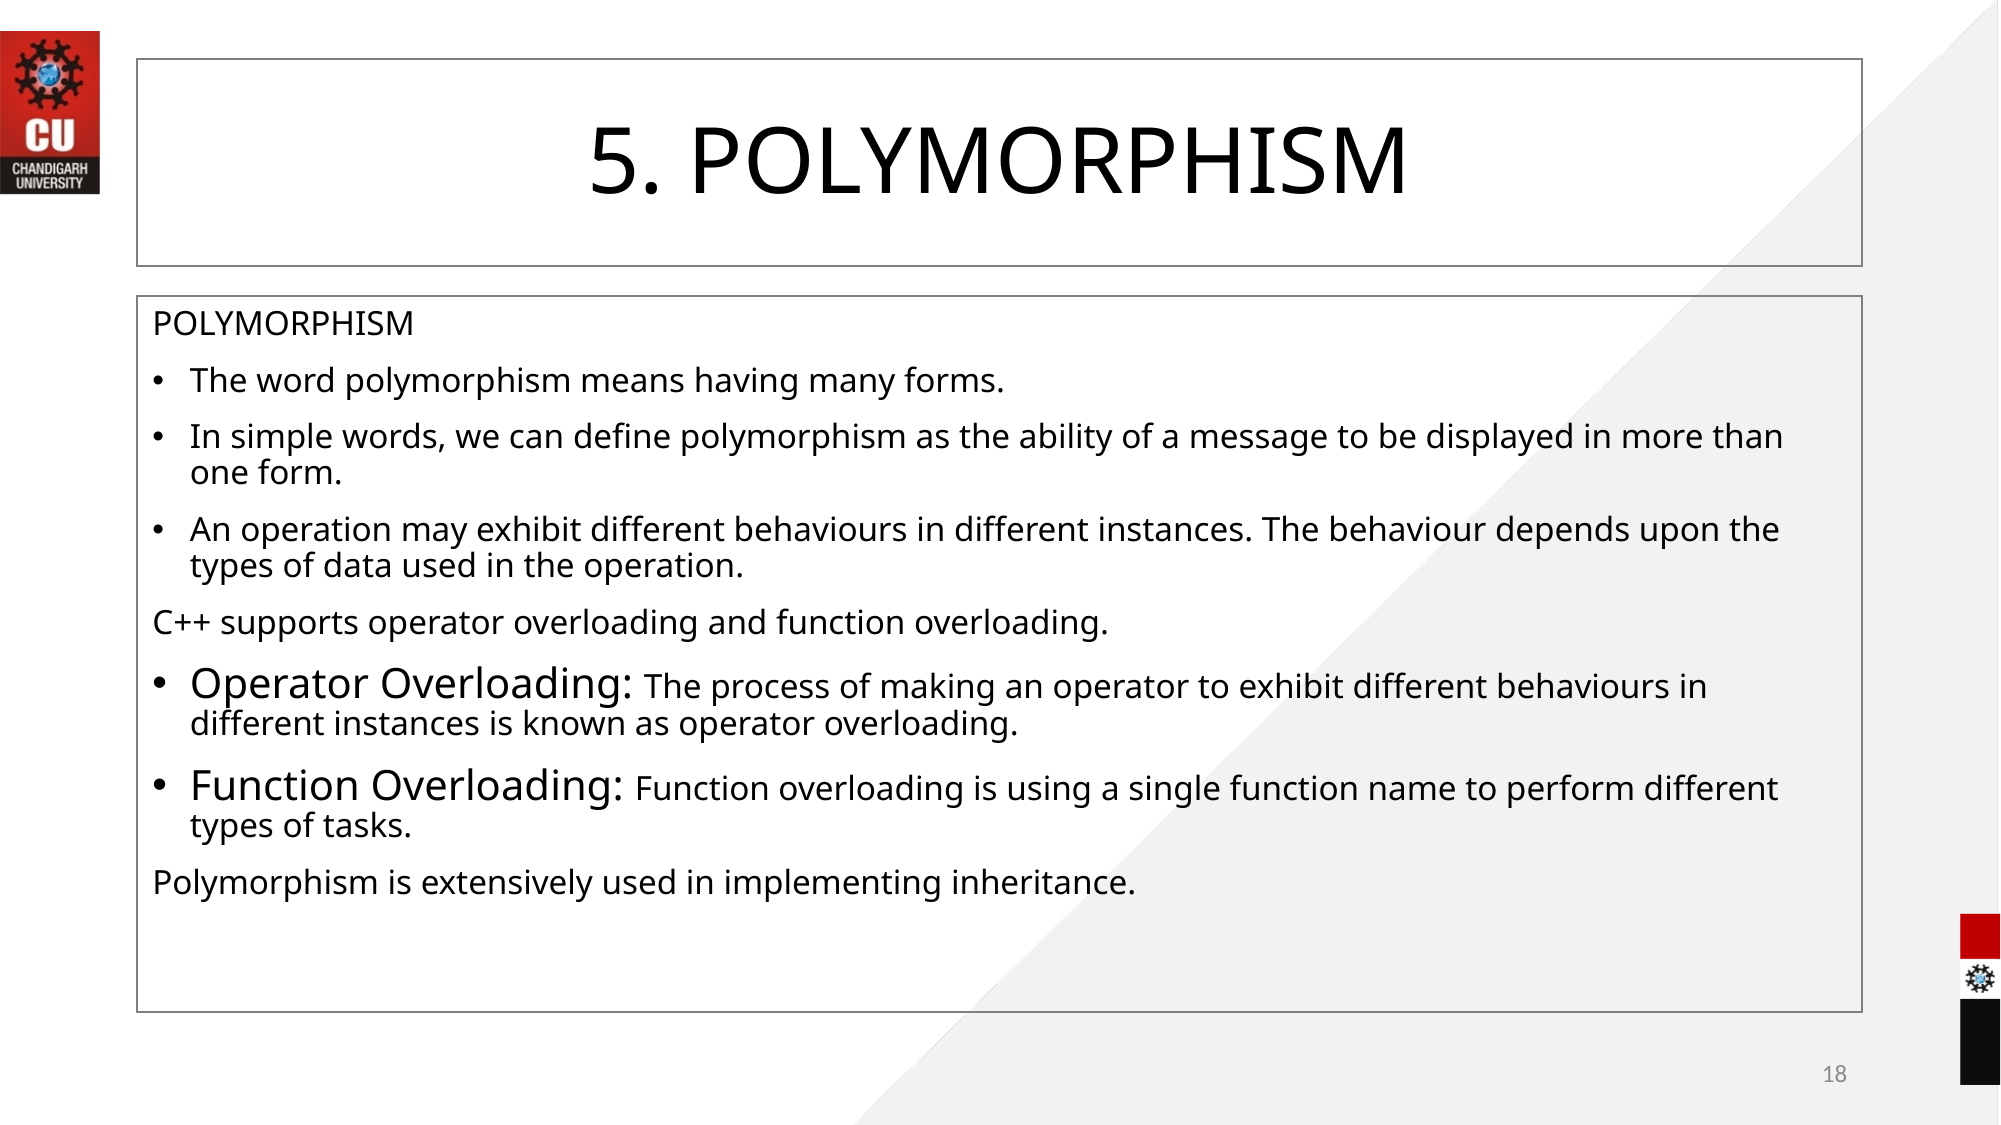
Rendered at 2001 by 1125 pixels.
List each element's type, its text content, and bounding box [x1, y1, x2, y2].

text_box [136, 295, 1863, 1013]
slide_number 18 [1412, 1042, 1863, 1103]
picture [0, 0, 2001, 1125]
text_box [136, 58, 1863, 267]
